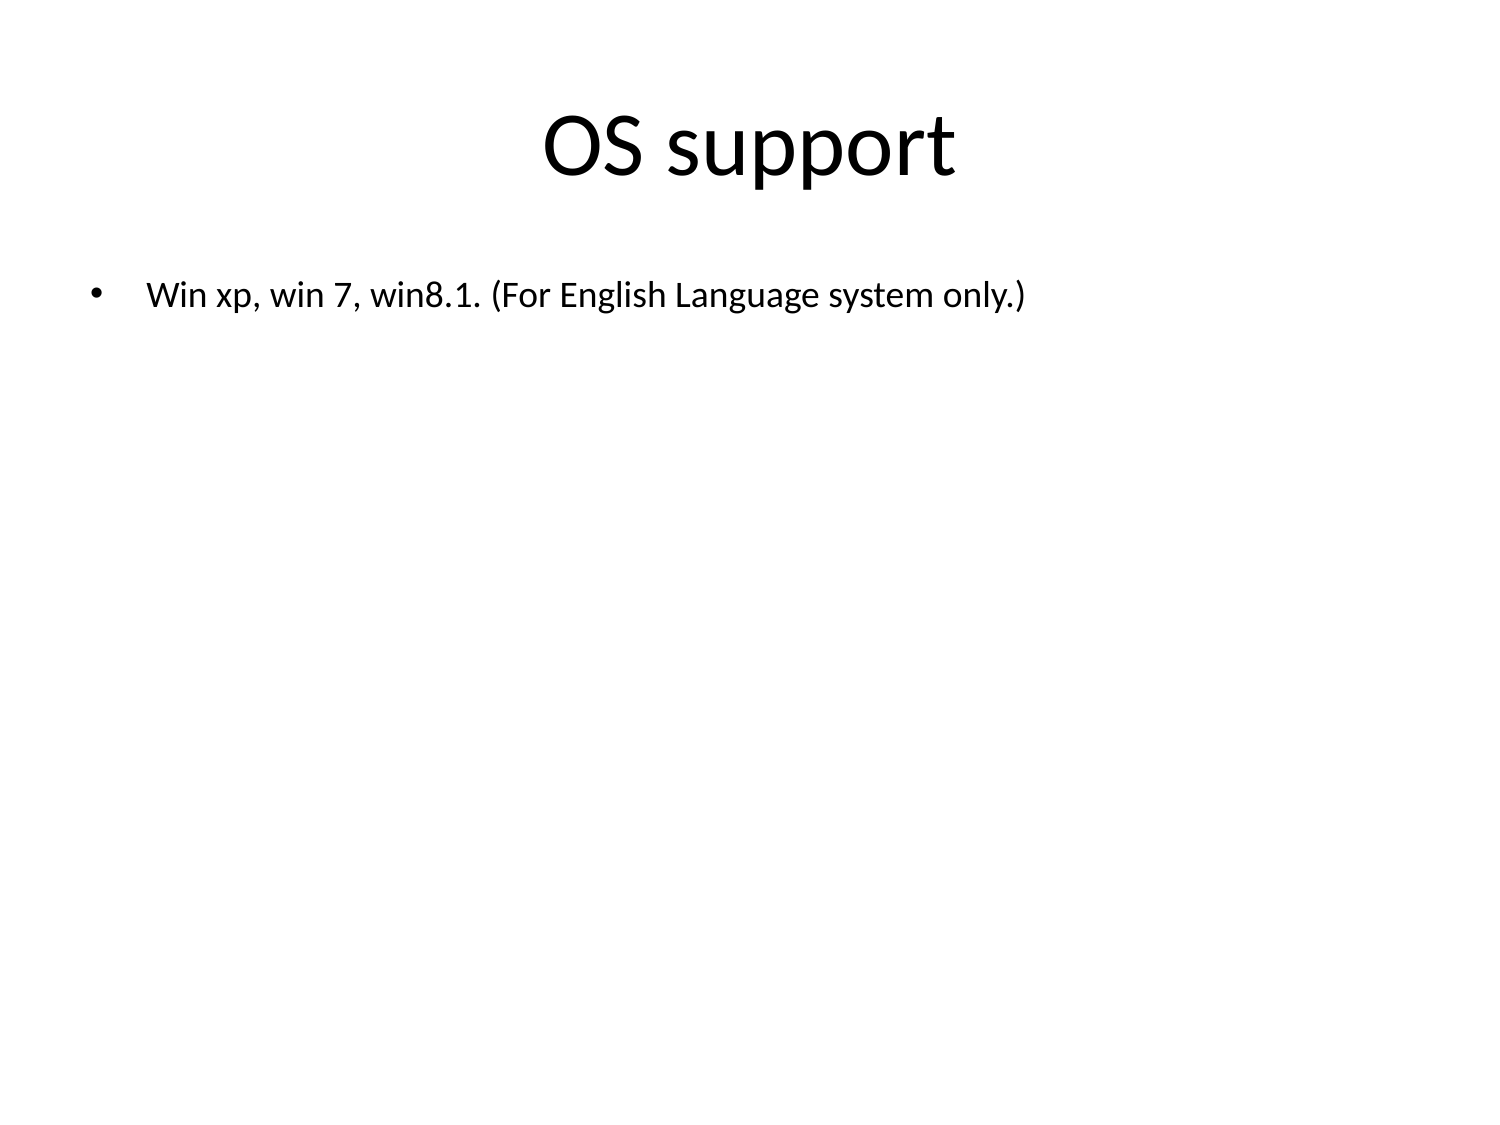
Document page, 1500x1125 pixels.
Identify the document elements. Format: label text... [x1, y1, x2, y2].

list Win xp, win 7, win8.1. (For English Language system only.) [75, 262, 1447, 1005]
title OS support [75, 45, 1425, 233]
